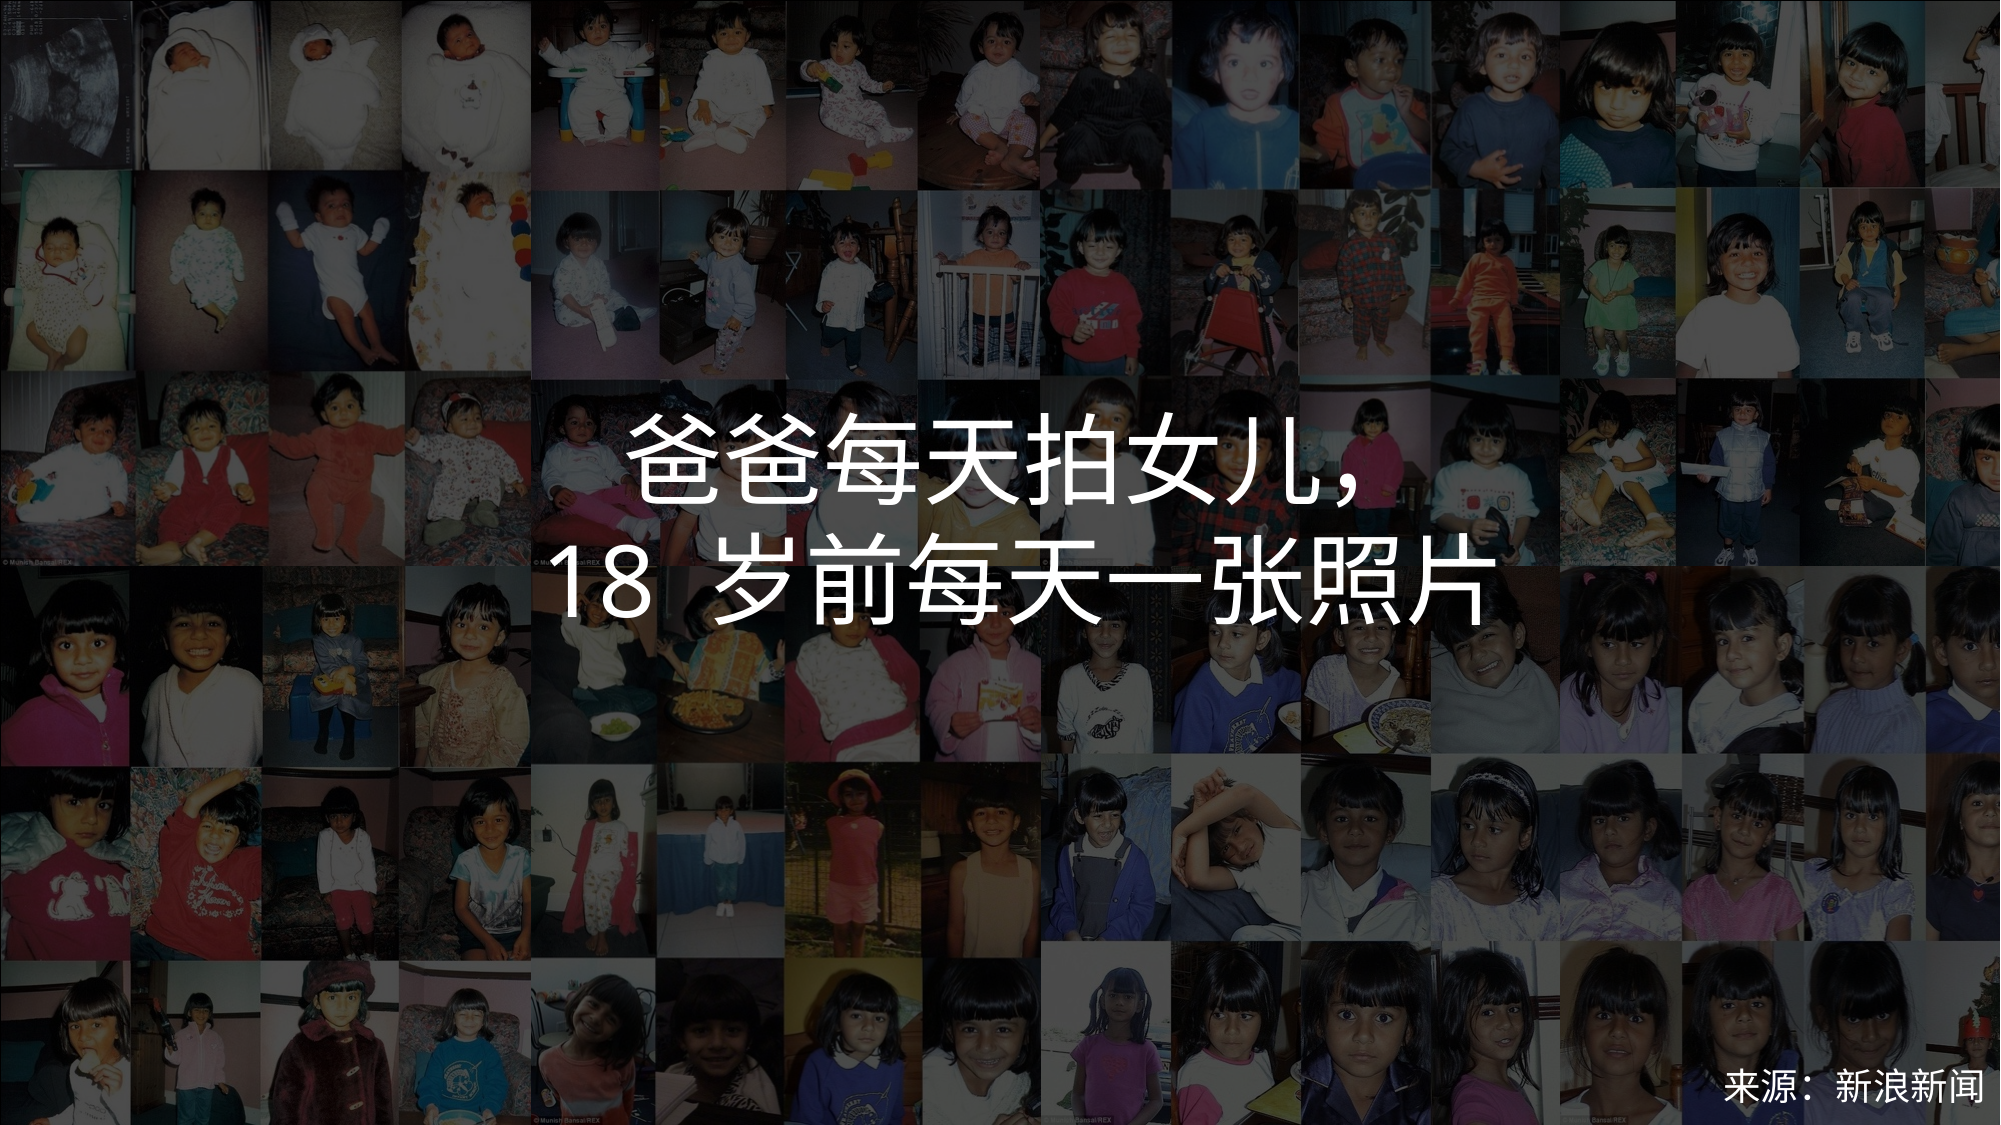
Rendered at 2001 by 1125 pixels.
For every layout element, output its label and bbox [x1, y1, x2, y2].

text_box [0, 0, 2000, 1125]
